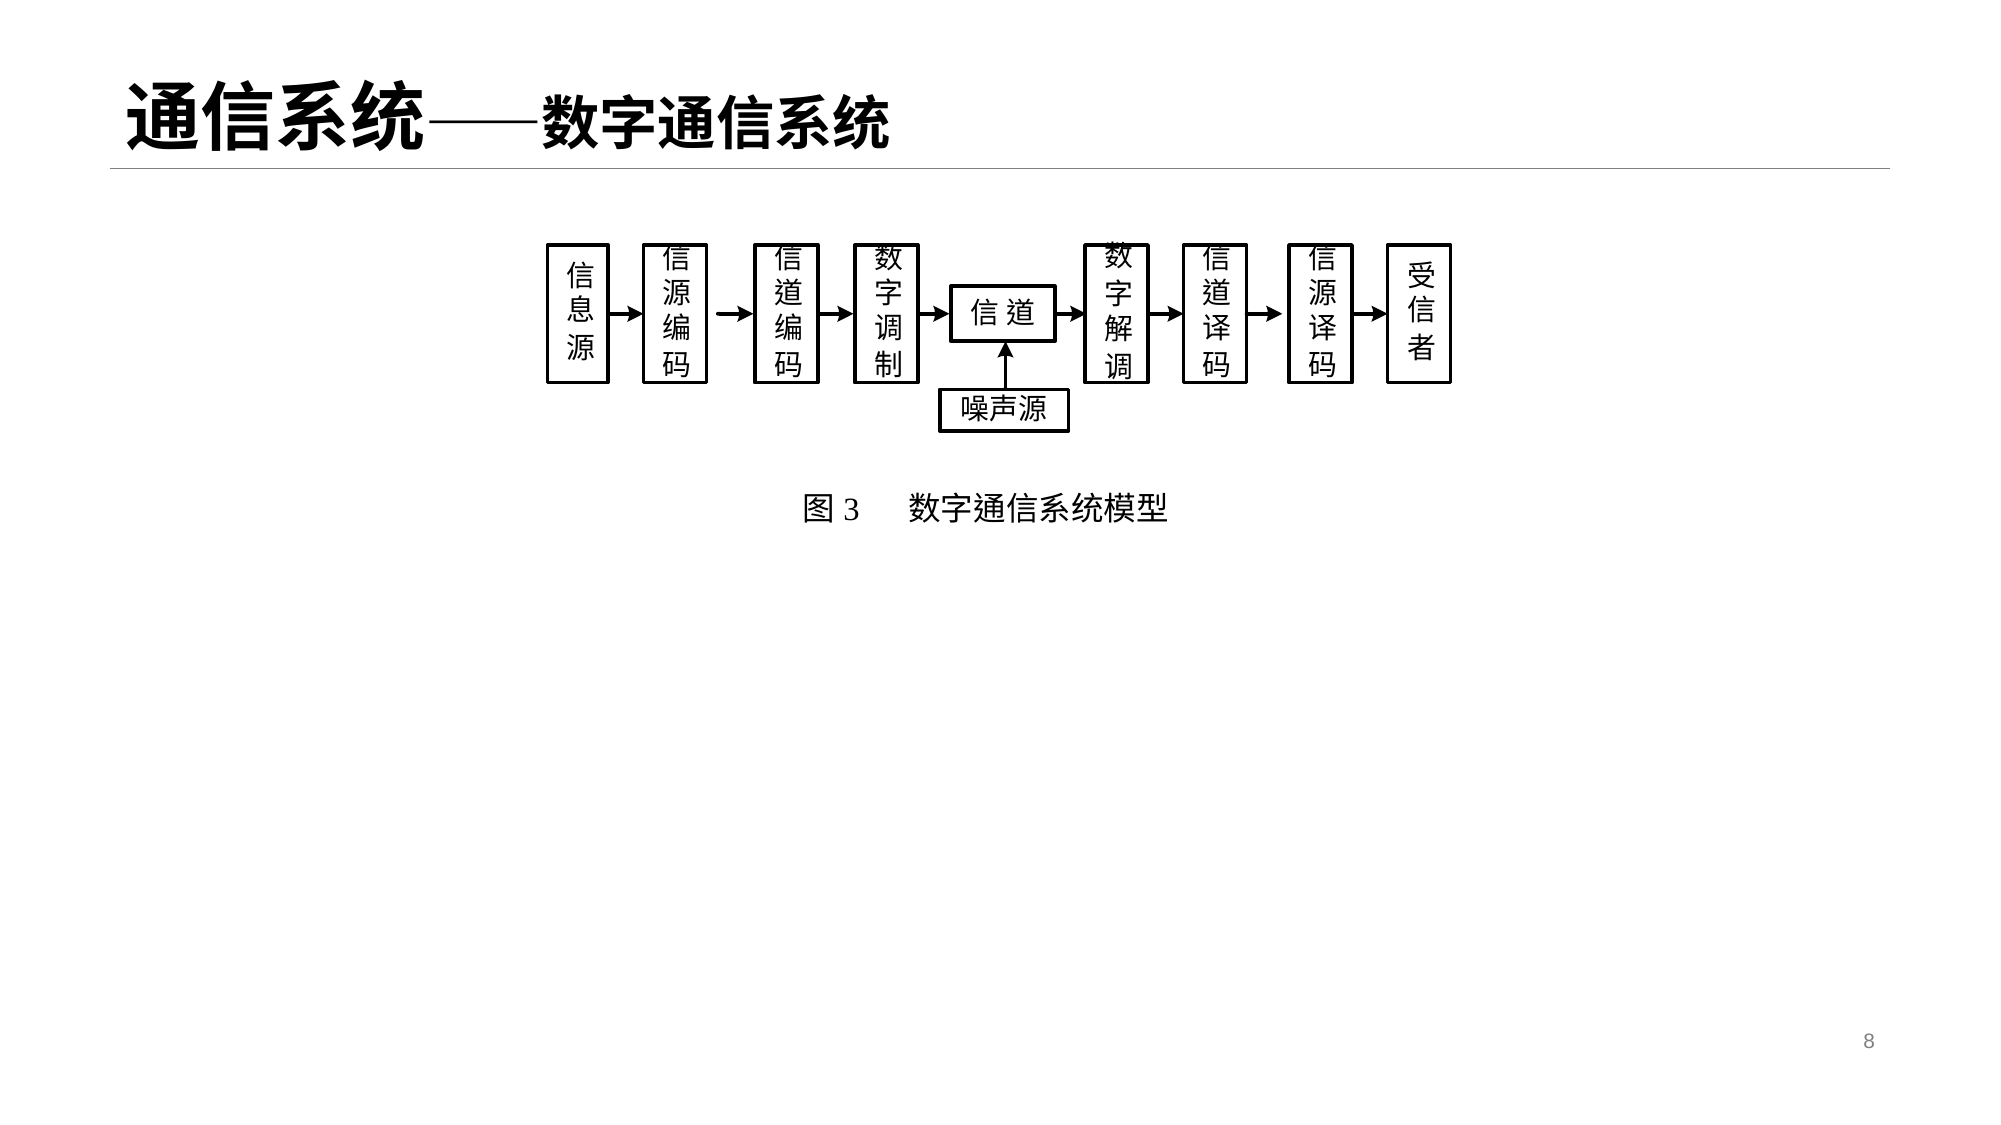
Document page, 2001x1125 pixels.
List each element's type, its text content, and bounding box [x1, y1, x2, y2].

slide_number 8 [1412, 1023, 1890, 1058]
title 通信系统——数字通信系统 [109, 0, 1890, 169]
picture [478, 225, 1522, 538]
